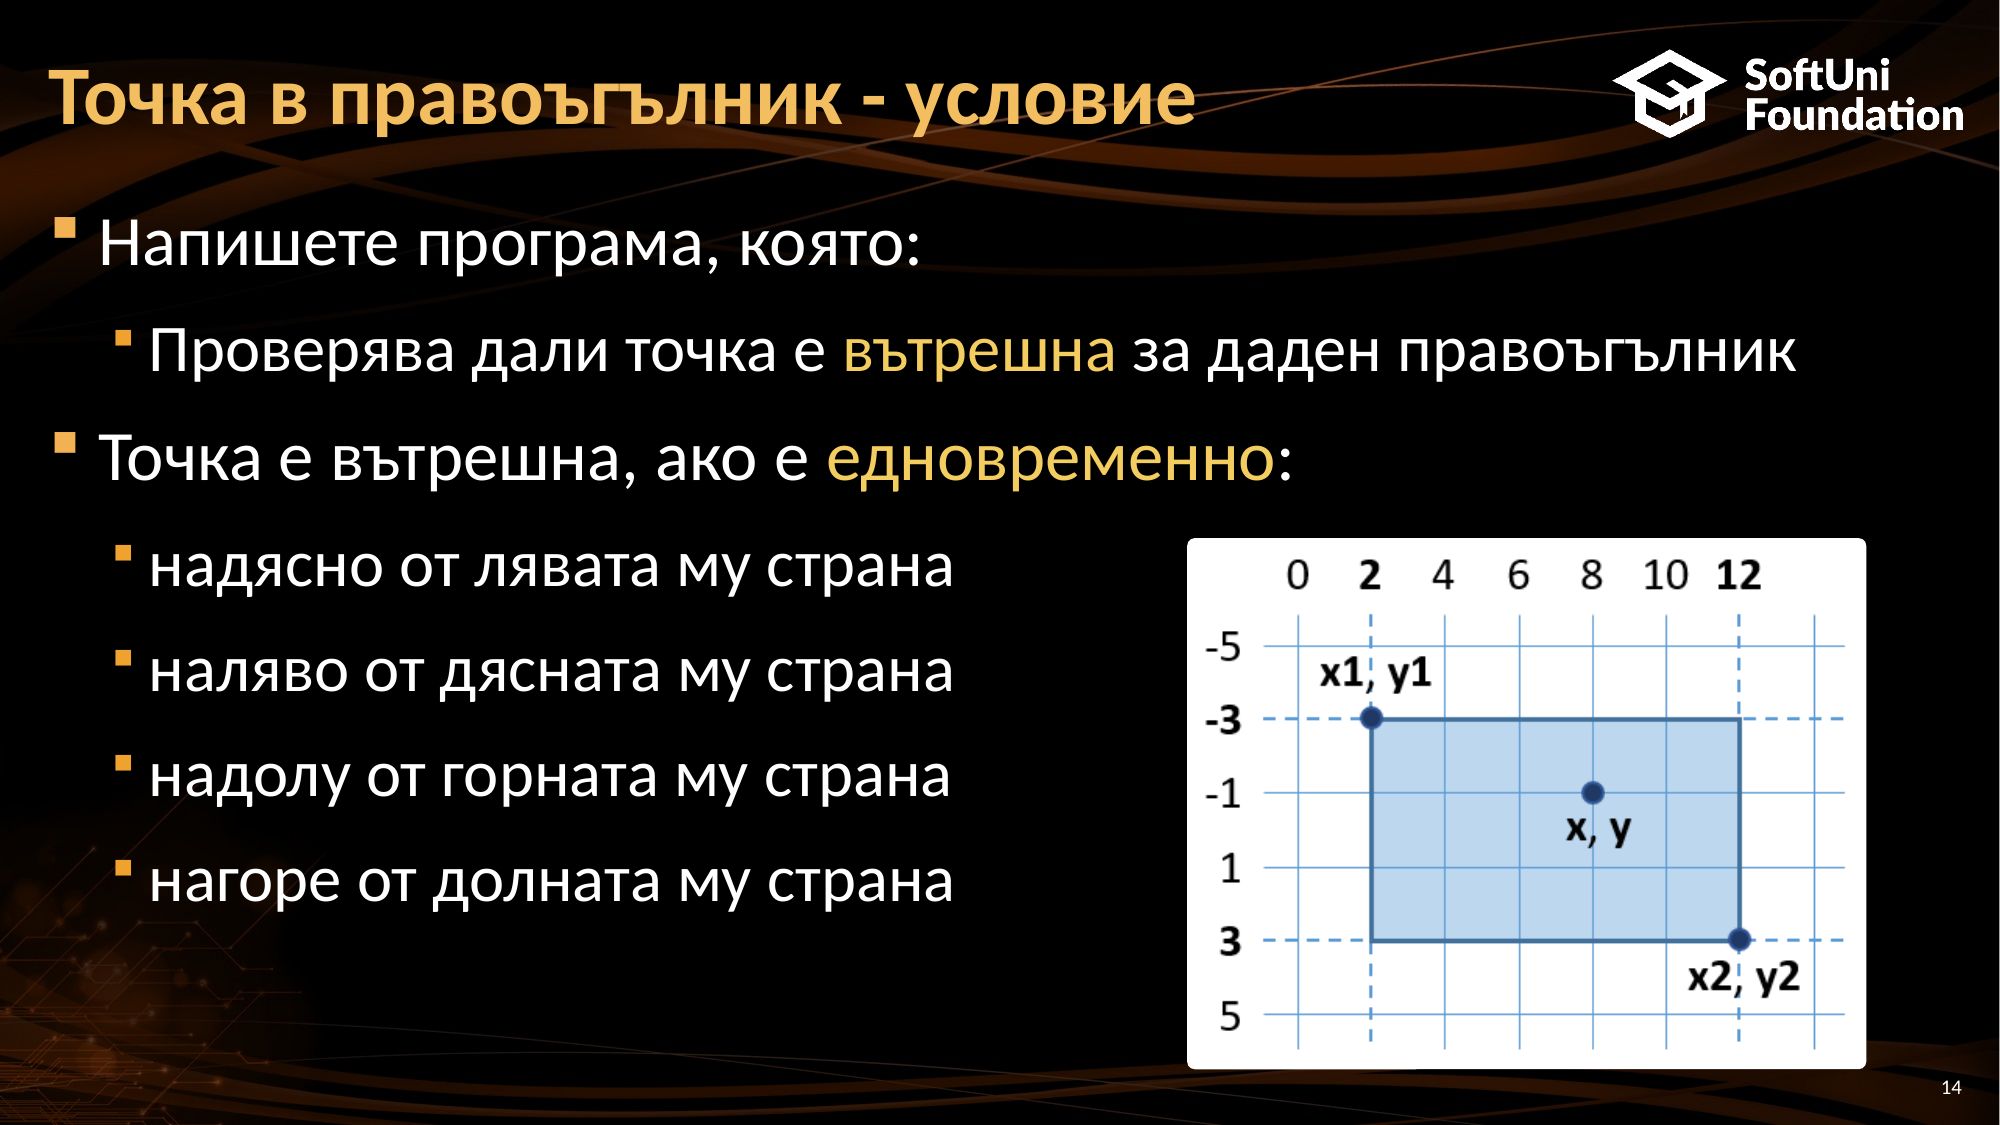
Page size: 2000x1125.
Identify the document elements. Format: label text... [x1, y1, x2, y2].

list Напишете програма, която: Проверява дали точка е вътрешна за даден правоъгълник Точка е вътрешна, ако е едновременно: надясно от лявата му страна наляво от дясната му страна надолу от горната му страна нагоре от долната му страна [31, 188, 1968, 1103]
title Точка в правоъгълник - условие [30, 6, 1602, 189]
picture [0, 0, 2000, 1125]
